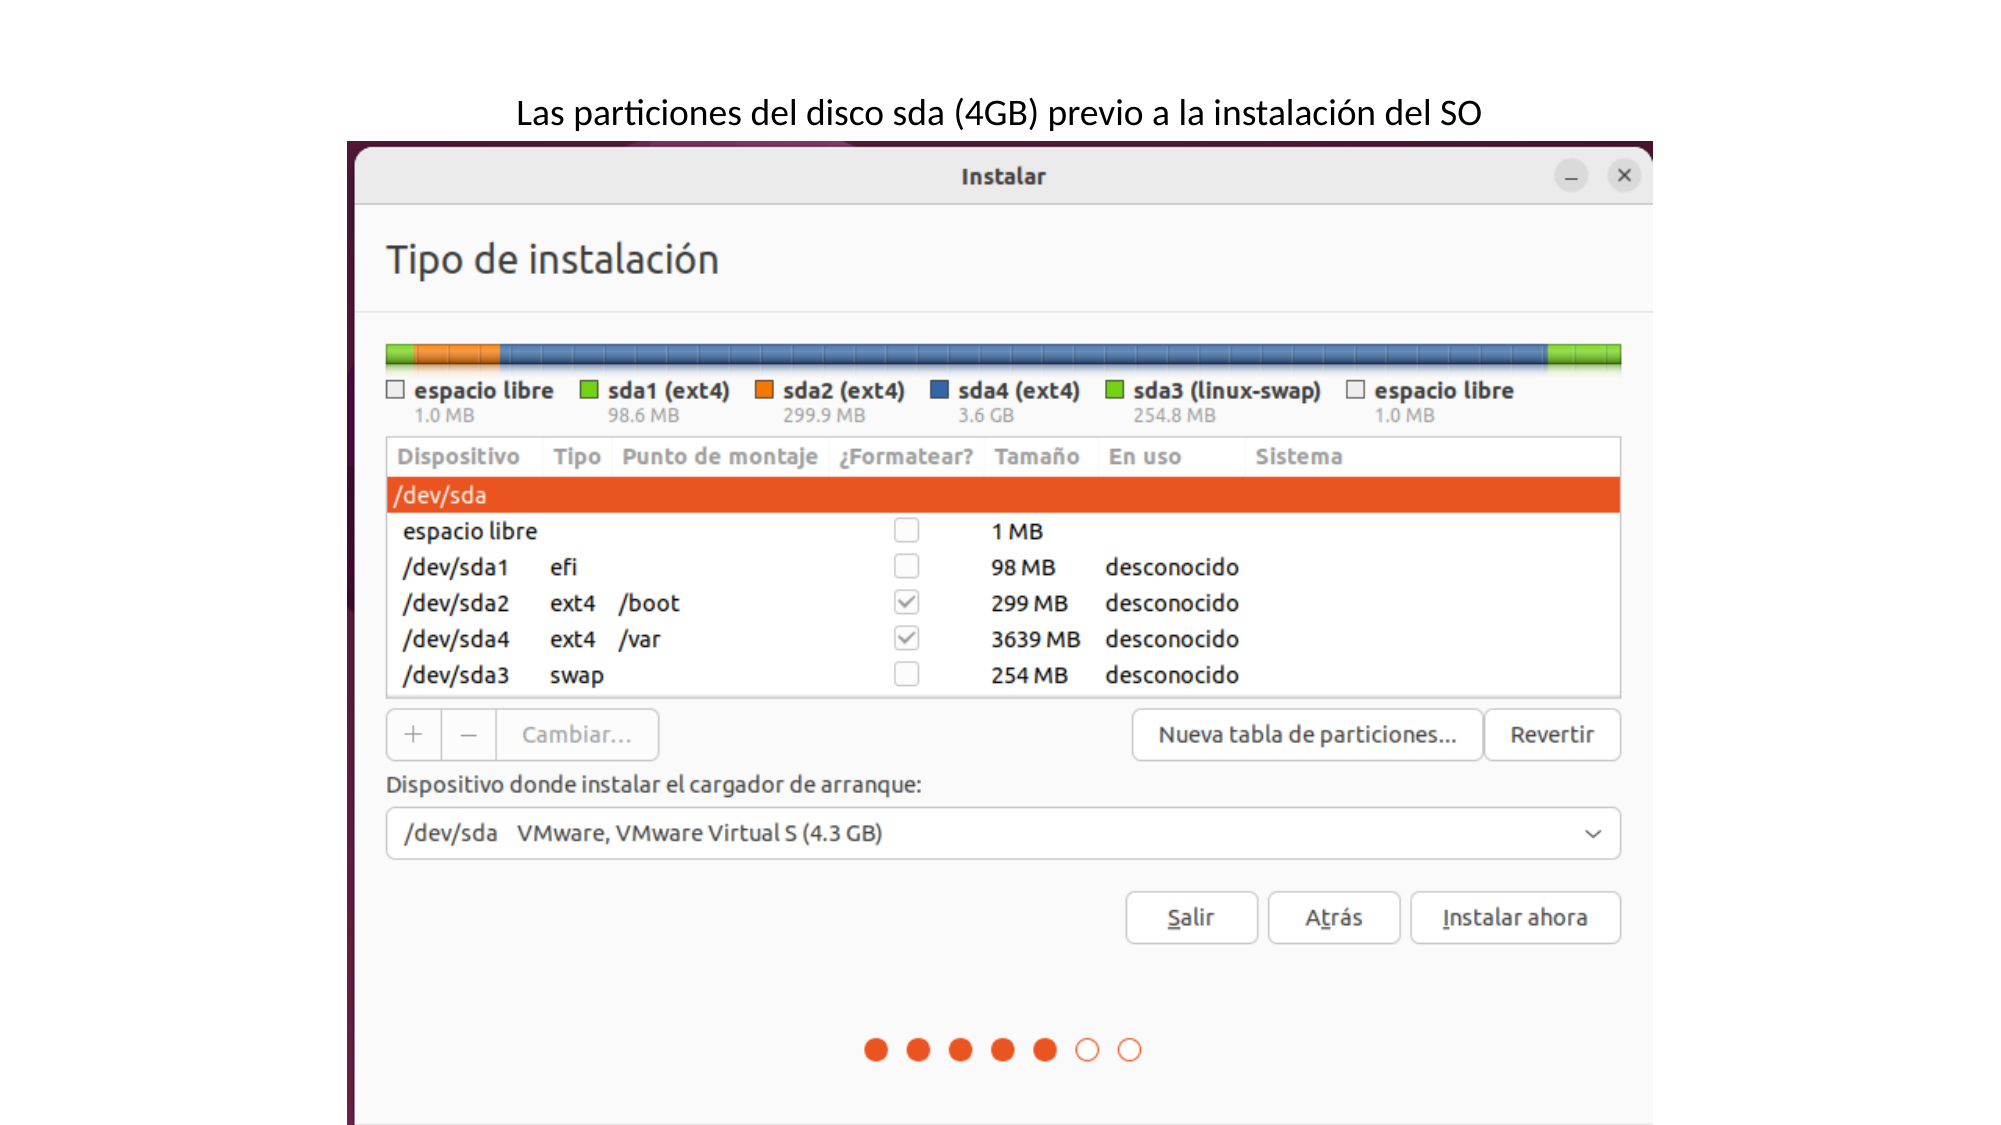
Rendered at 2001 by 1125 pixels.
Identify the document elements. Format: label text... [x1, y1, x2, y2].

text_box Las particiones del disco sda (4GB) previo a la instalación del SO [501, 80, 1499, 140]
picture [346, 140, 1653, 1125]
